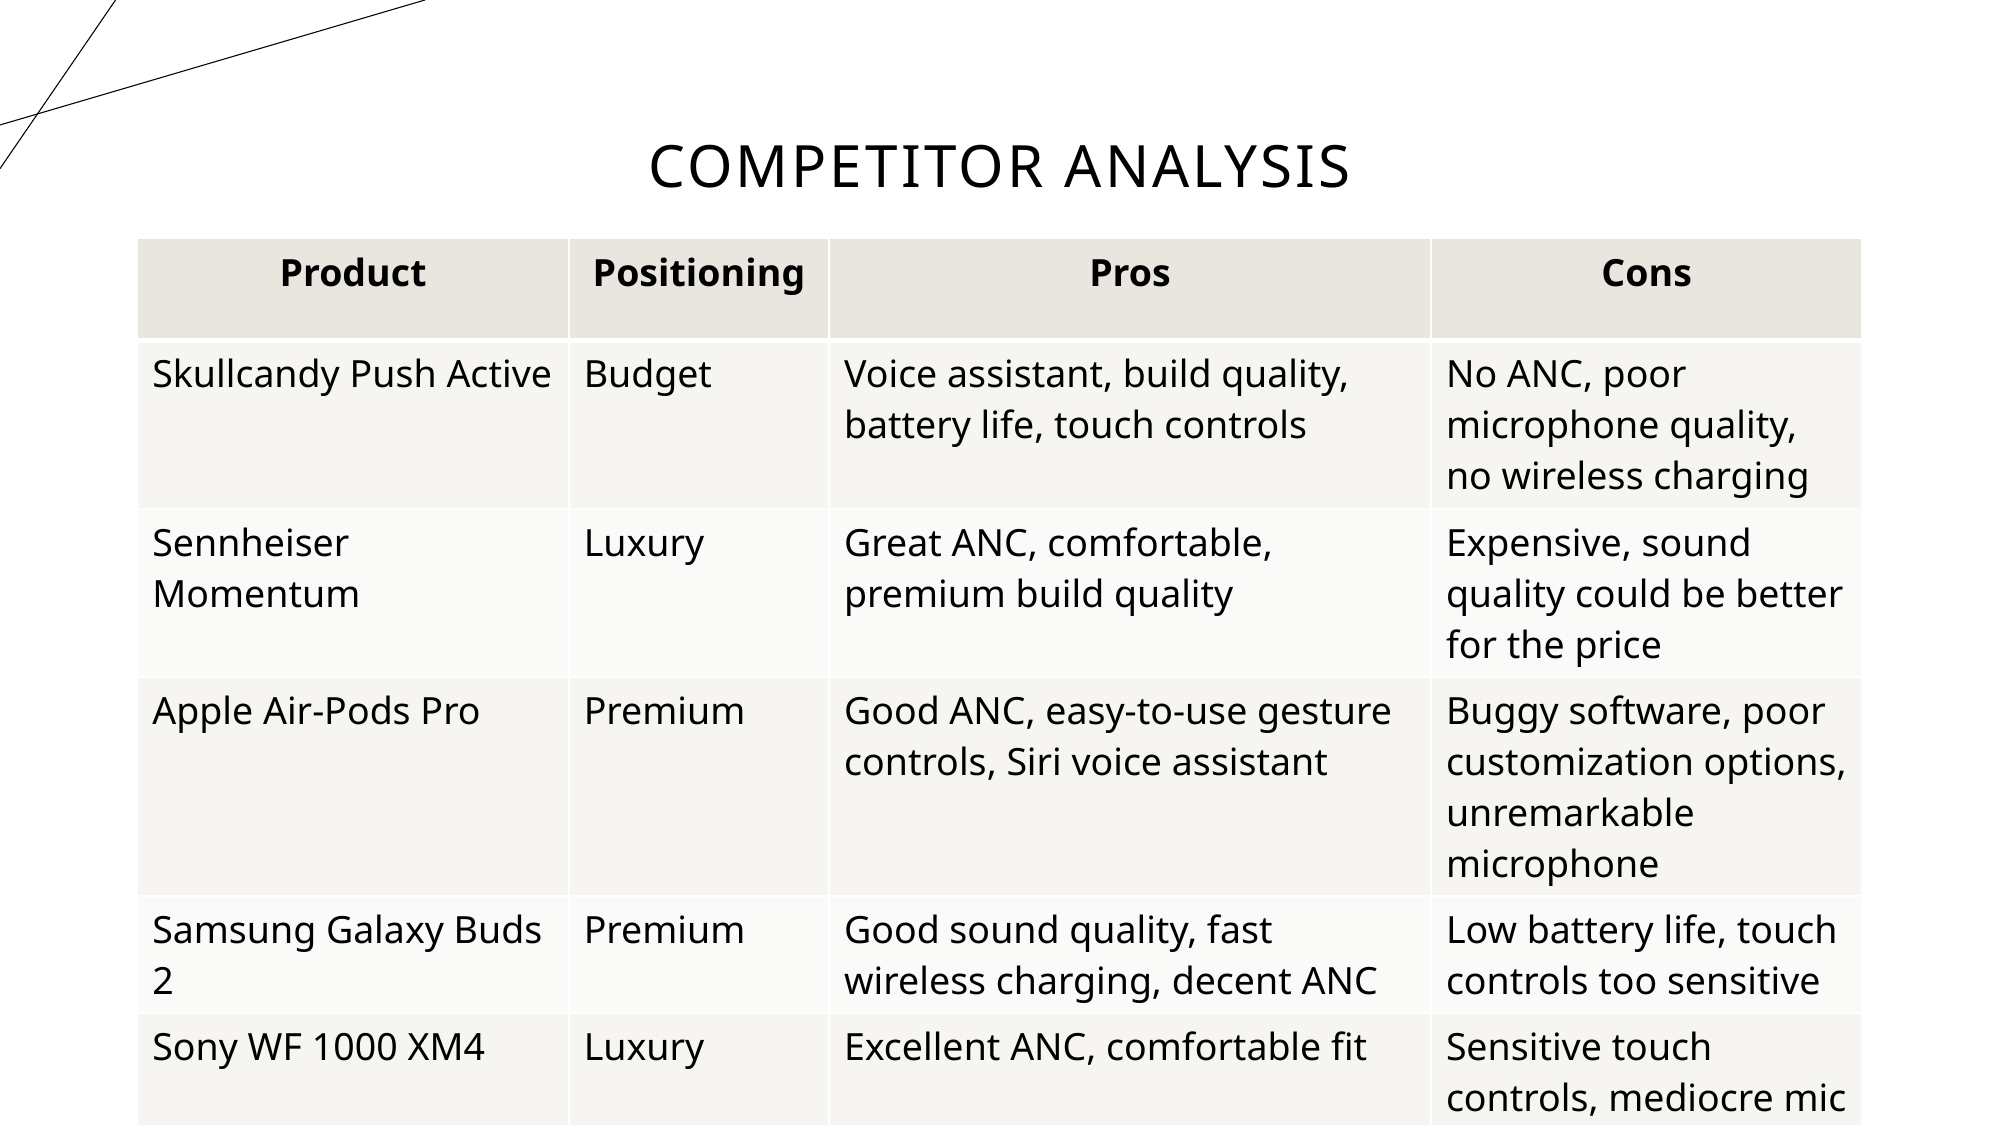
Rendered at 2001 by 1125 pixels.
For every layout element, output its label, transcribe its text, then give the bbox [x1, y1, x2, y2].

table_cell Buggy software, poor customization options, unremarkable microphone [1432, 678, 1861, 895]
table_cell Samsung Galaxy Buds 2 [138, 897, 568, 1012]
table_cell Luxury [570, 509, 828, 676]
table_cell Luxury [570, 1014, 828, 1125]
table_cell Good ANC, easy-to-use gesture controls, Siri voice assistant [830, 678, 1430, 895]
table_cell Apple Air-Pods Pro [138, 678, 568, 895]
table_cell No ANC, poor microphone quality, no wireless charging [1432, 343, 1861, 508]
table_cell Budget [570, 343, 828, 508]
table_cell Sony WF 1000 XM4 [138, 1014, 568, 1125]
title competitor analysis [137, 59, 1863, 238]
table_cell Sensitive touch controls, mediocre mic [1432, 1014, 1861, 1125]
table_header Product [138, 239, 568, 338]
table_cell Sennheiser Momentum [138, 509, 568, 676]
table_header Pros [830, 239, 1430, 338]
table_cell Expensive, sound quality could be better for the price [1432, 509, 1861, 676]
table_cell Skullcandy Push Active [138, 343, 568, 508]
table_header Positioning [570, 239, 828, 338]
table_cell Excellent ANC, comfortable fit [830, 1014, 1430, 1125]
table_cell Good sound quality, fast wireless charging, decent ANC [830, 897, 1430, 1012]
table_cell Low battery life, touch controls too sensitive [1432, 897, 1861, 1012]
table_cell Premium [570, 678, 828, 895]
table_cell Great ANC, comfortable, premium build quality [830, 509, 1430, 676]
table_header Cons [1432, 239, 1861, 338]
table_cell Premium [570, 897, 828, 1012]
table_cell Voice assistant, build quality, battery life, touch controls [830, 343, 1430, 508]
